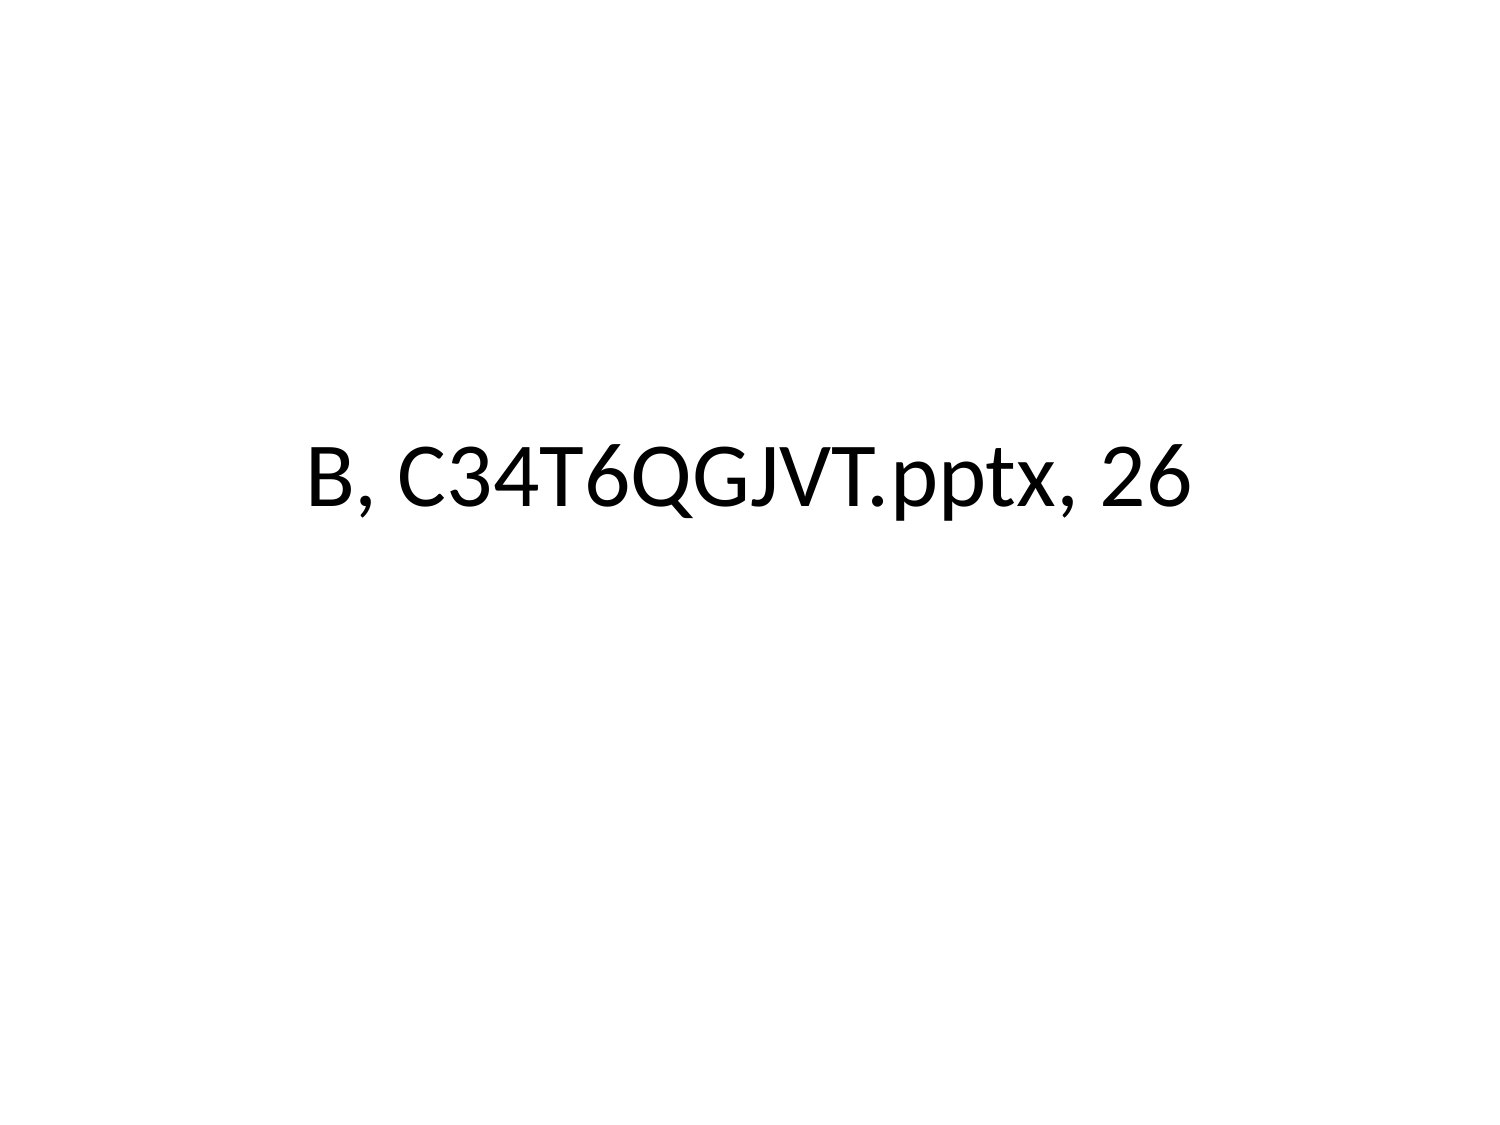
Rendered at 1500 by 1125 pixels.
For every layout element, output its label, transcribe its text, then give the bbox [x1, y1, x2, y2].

title B, C34T6QGJVT.pptx, 26 [112, 349, 1388, 591]
